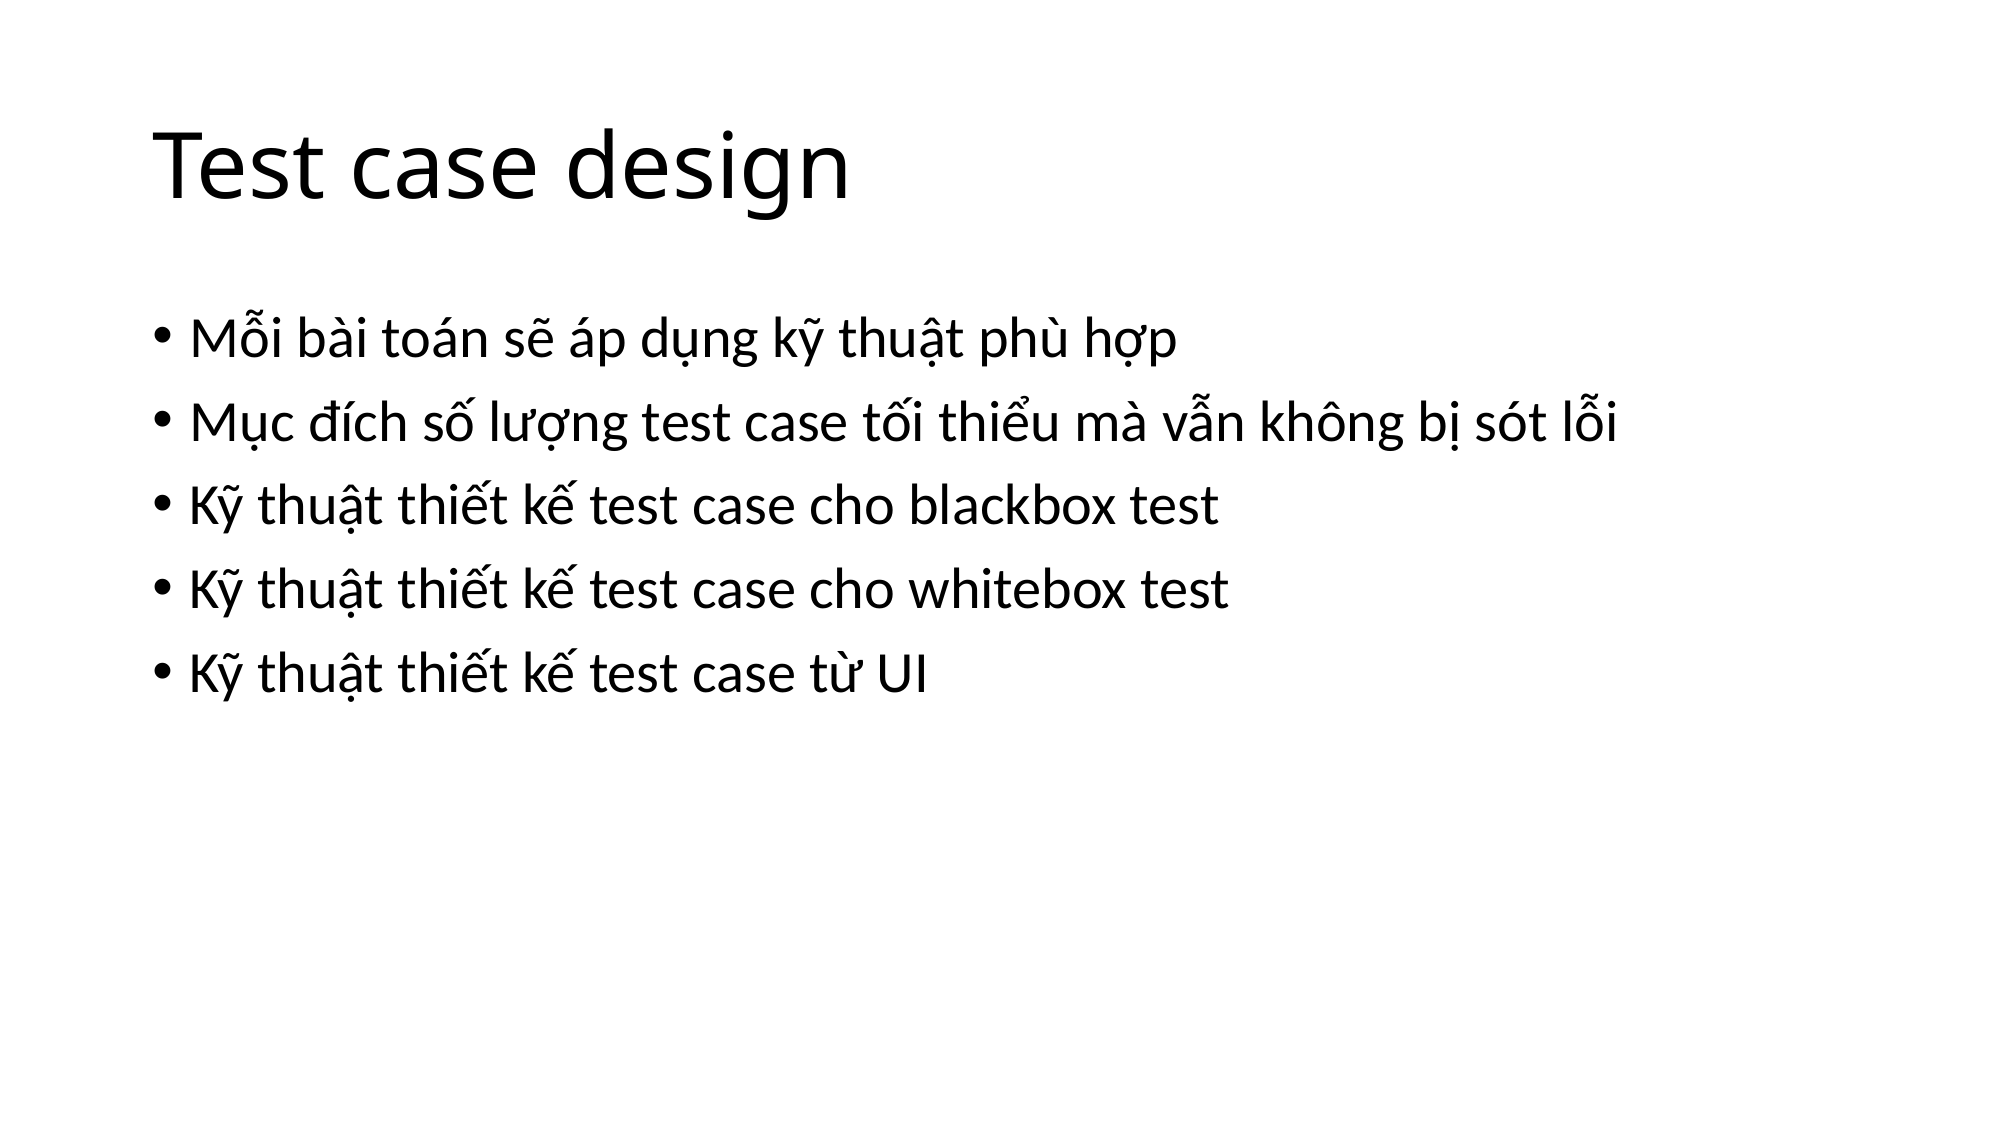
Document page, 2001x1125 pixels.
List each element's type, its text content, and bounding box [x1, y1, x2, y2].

list Mỗi bài toán sẽ áp dụng kỹ thuật phù hợp Mục đích số lượng test case tối thiểu mà vẫn không bị sót lỗi Kỹ thuật thiết kế test case cho blackbox test Kỹ thuật thiết kế test case cho whitebox test Kỹ thuật thiết kế test case từ UI [137, 299, 1863, 1014]
title Test case design [137, 59, 1863, 278]
